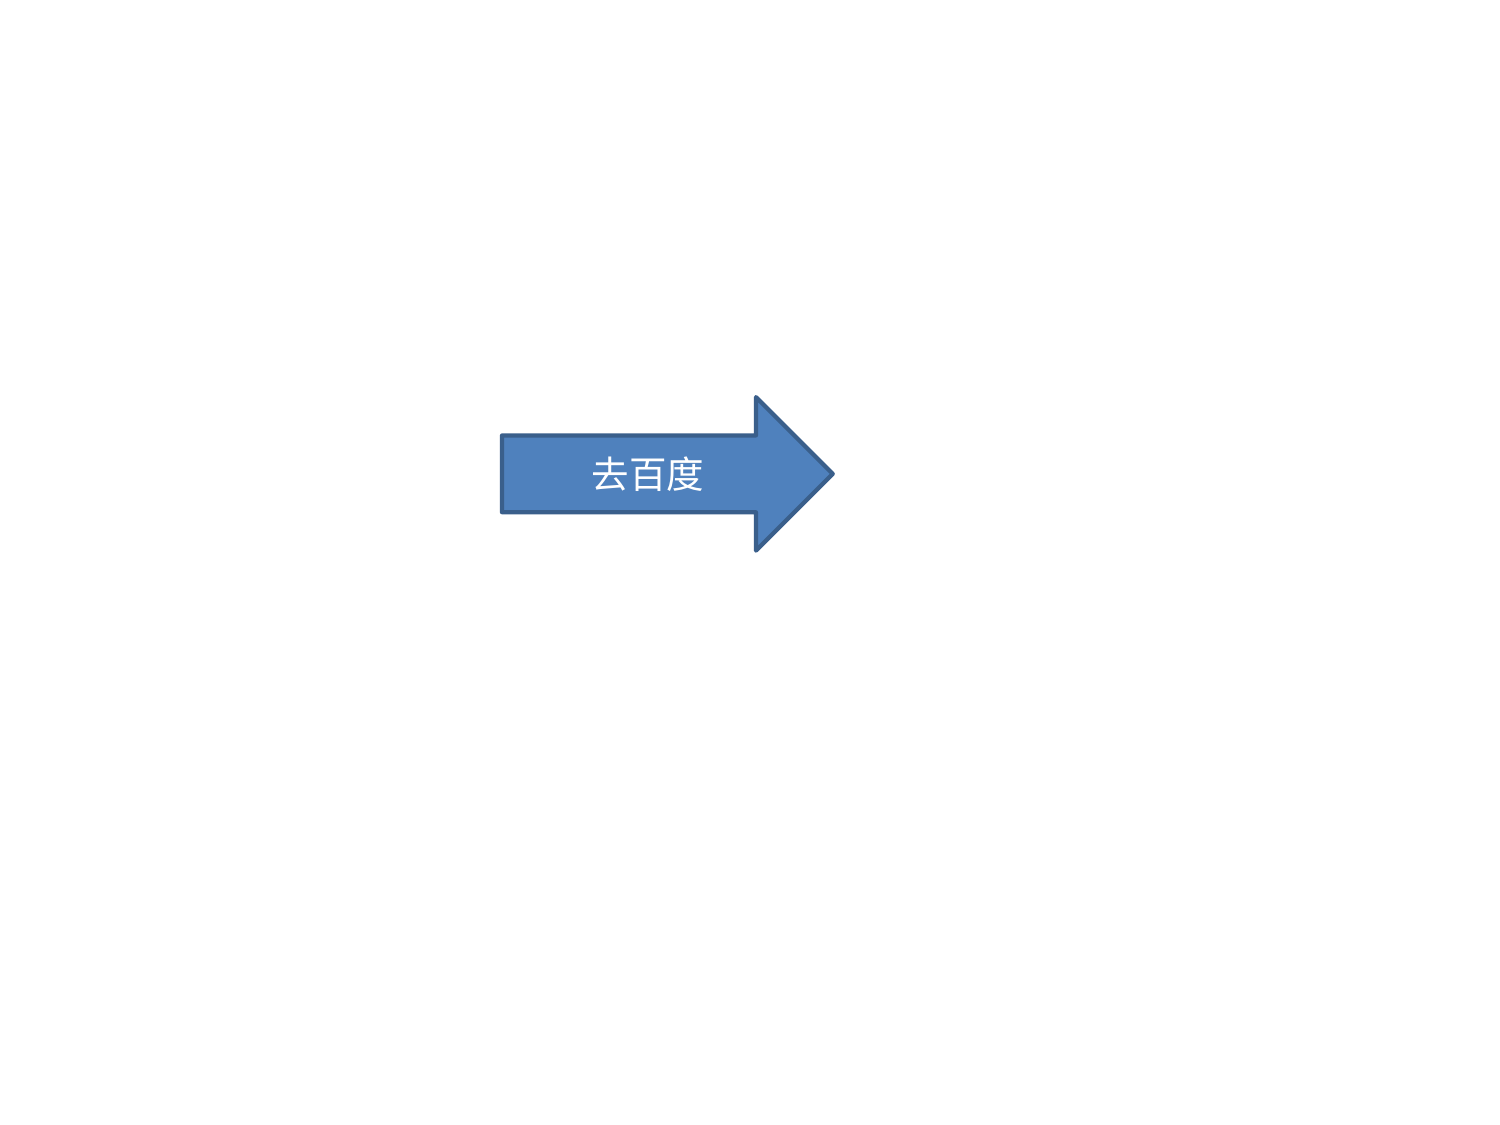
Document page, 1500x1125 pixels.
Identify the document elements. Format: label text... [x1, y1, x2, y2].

text_box 去百度 [499, 395, 835, 553]
